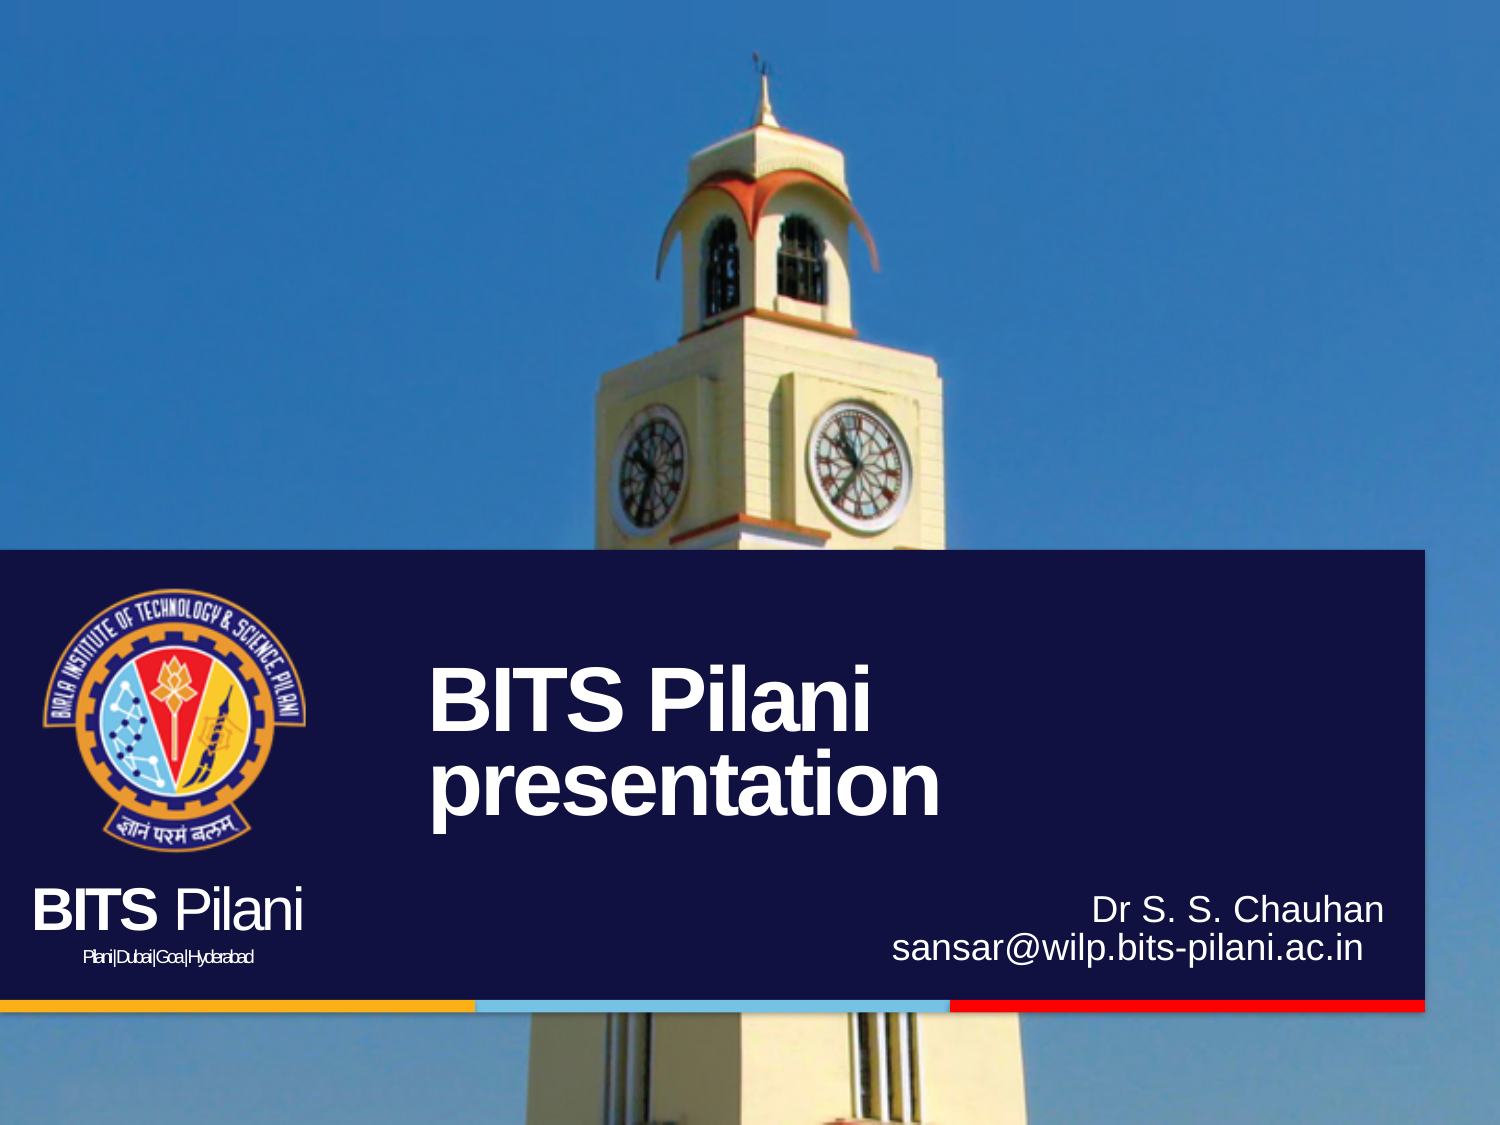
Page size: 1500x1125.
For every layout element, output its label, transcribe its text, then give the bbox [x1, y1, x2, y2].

picture [0, 0, 1500, 1125]
title BITS Pilani presentation [412, 624, 1400, 875]
list Dr S. S. Chauhan sansar@wilp.bits-pilani.ac.in [412, 887, 1400, 975]
